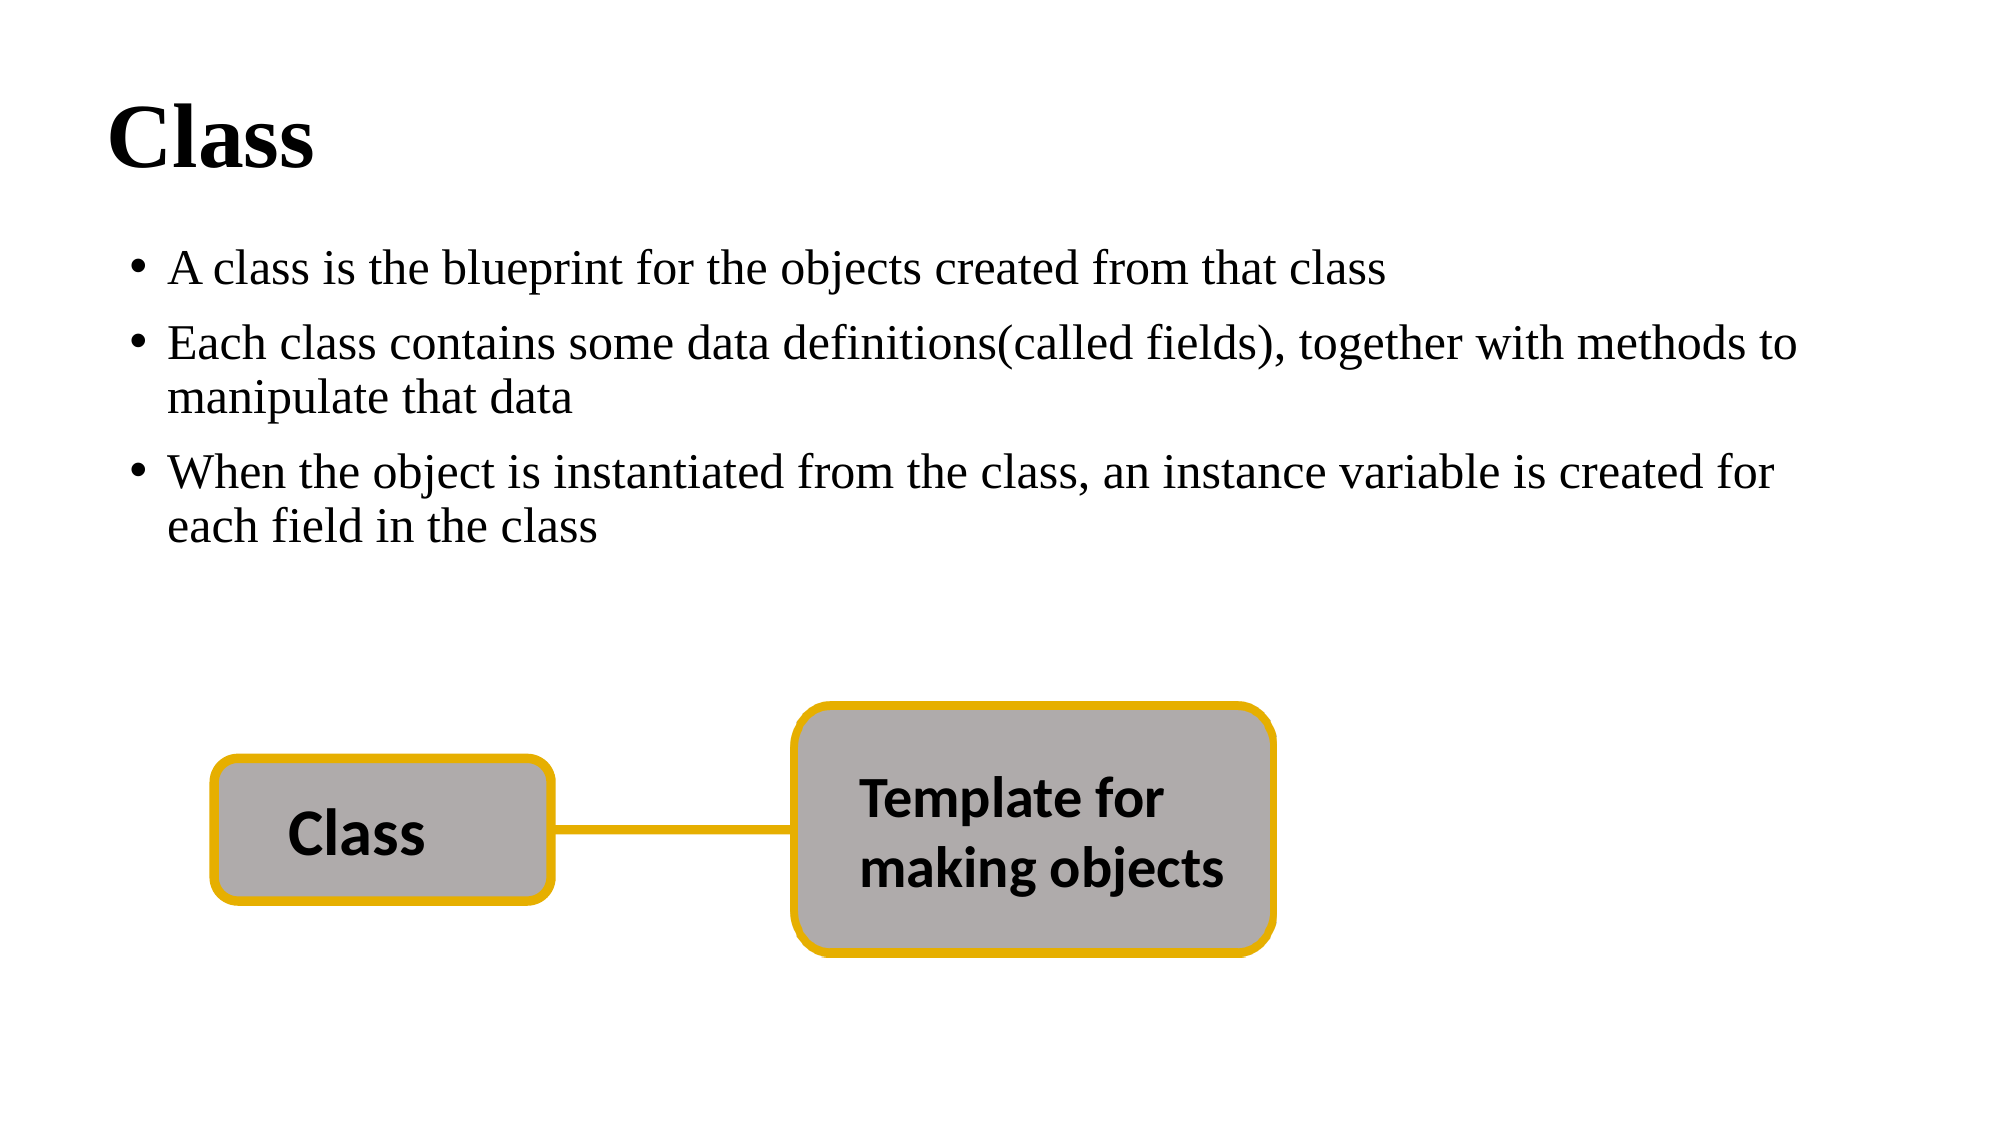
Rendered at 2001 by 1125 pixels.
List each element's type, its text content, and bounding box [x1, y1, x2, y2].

title Class [91, 29, 1817, 247]
text_box [213, 757, 553, 903]
list A class is the blueprint for the objects created from that class Each class contains some data definitions(called fields), together with methods to manipulate that data When the object is instantiated from the class, an instance variable is created for each field in the class [114, 233, 1840, 625]
picture [790, 701, 1277, 958]
text_box Class [273, 781, 498, 877]
